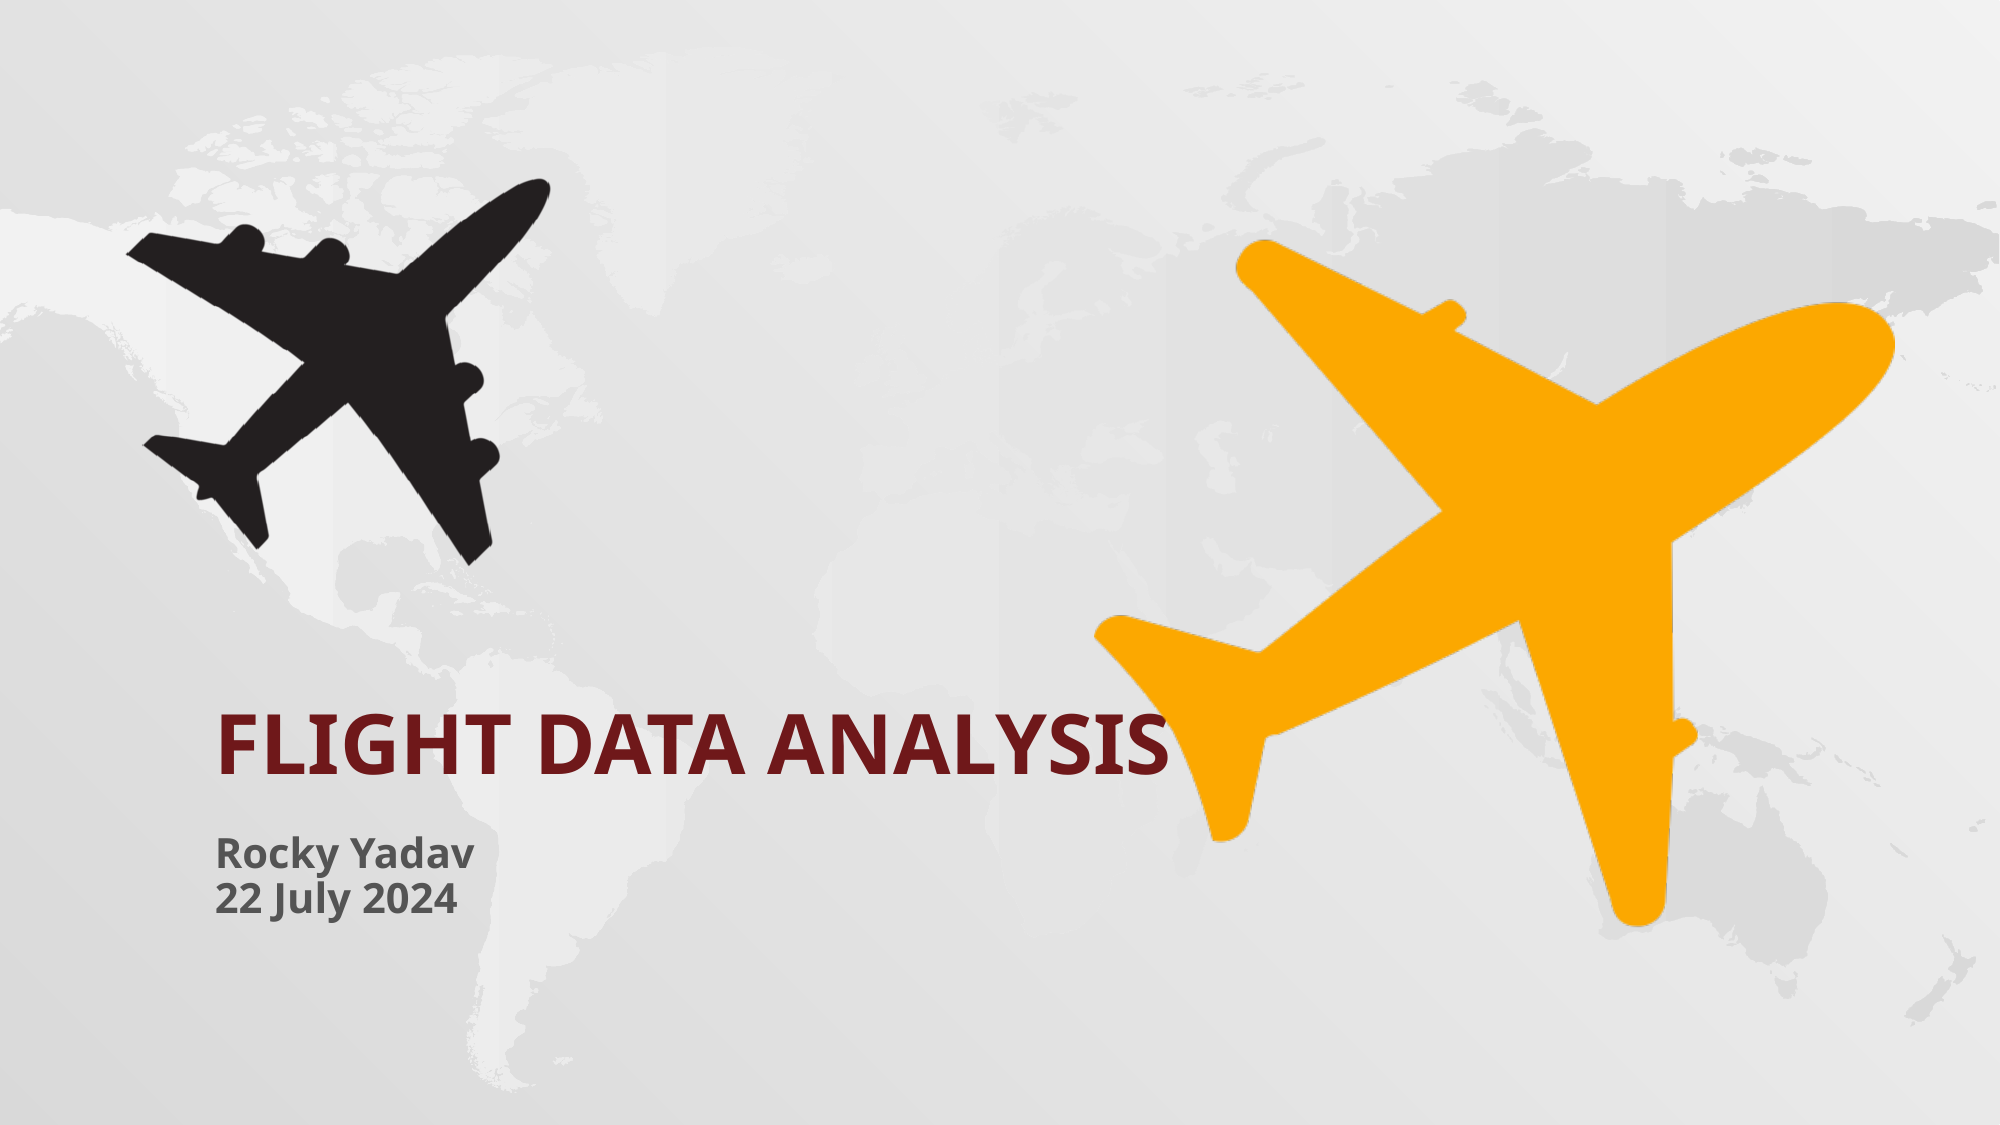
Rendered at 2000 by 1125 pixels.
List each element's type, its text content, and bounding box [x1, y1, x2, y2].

title Flight Data AnaLYSIS [199, 692, 1094, 800]
subtitle Rocky Yadav 22 July 2024 [199, 825, 776, 953]
picture [1094, 184, 1895, 985]
picture [0, 176, 693, 567]
